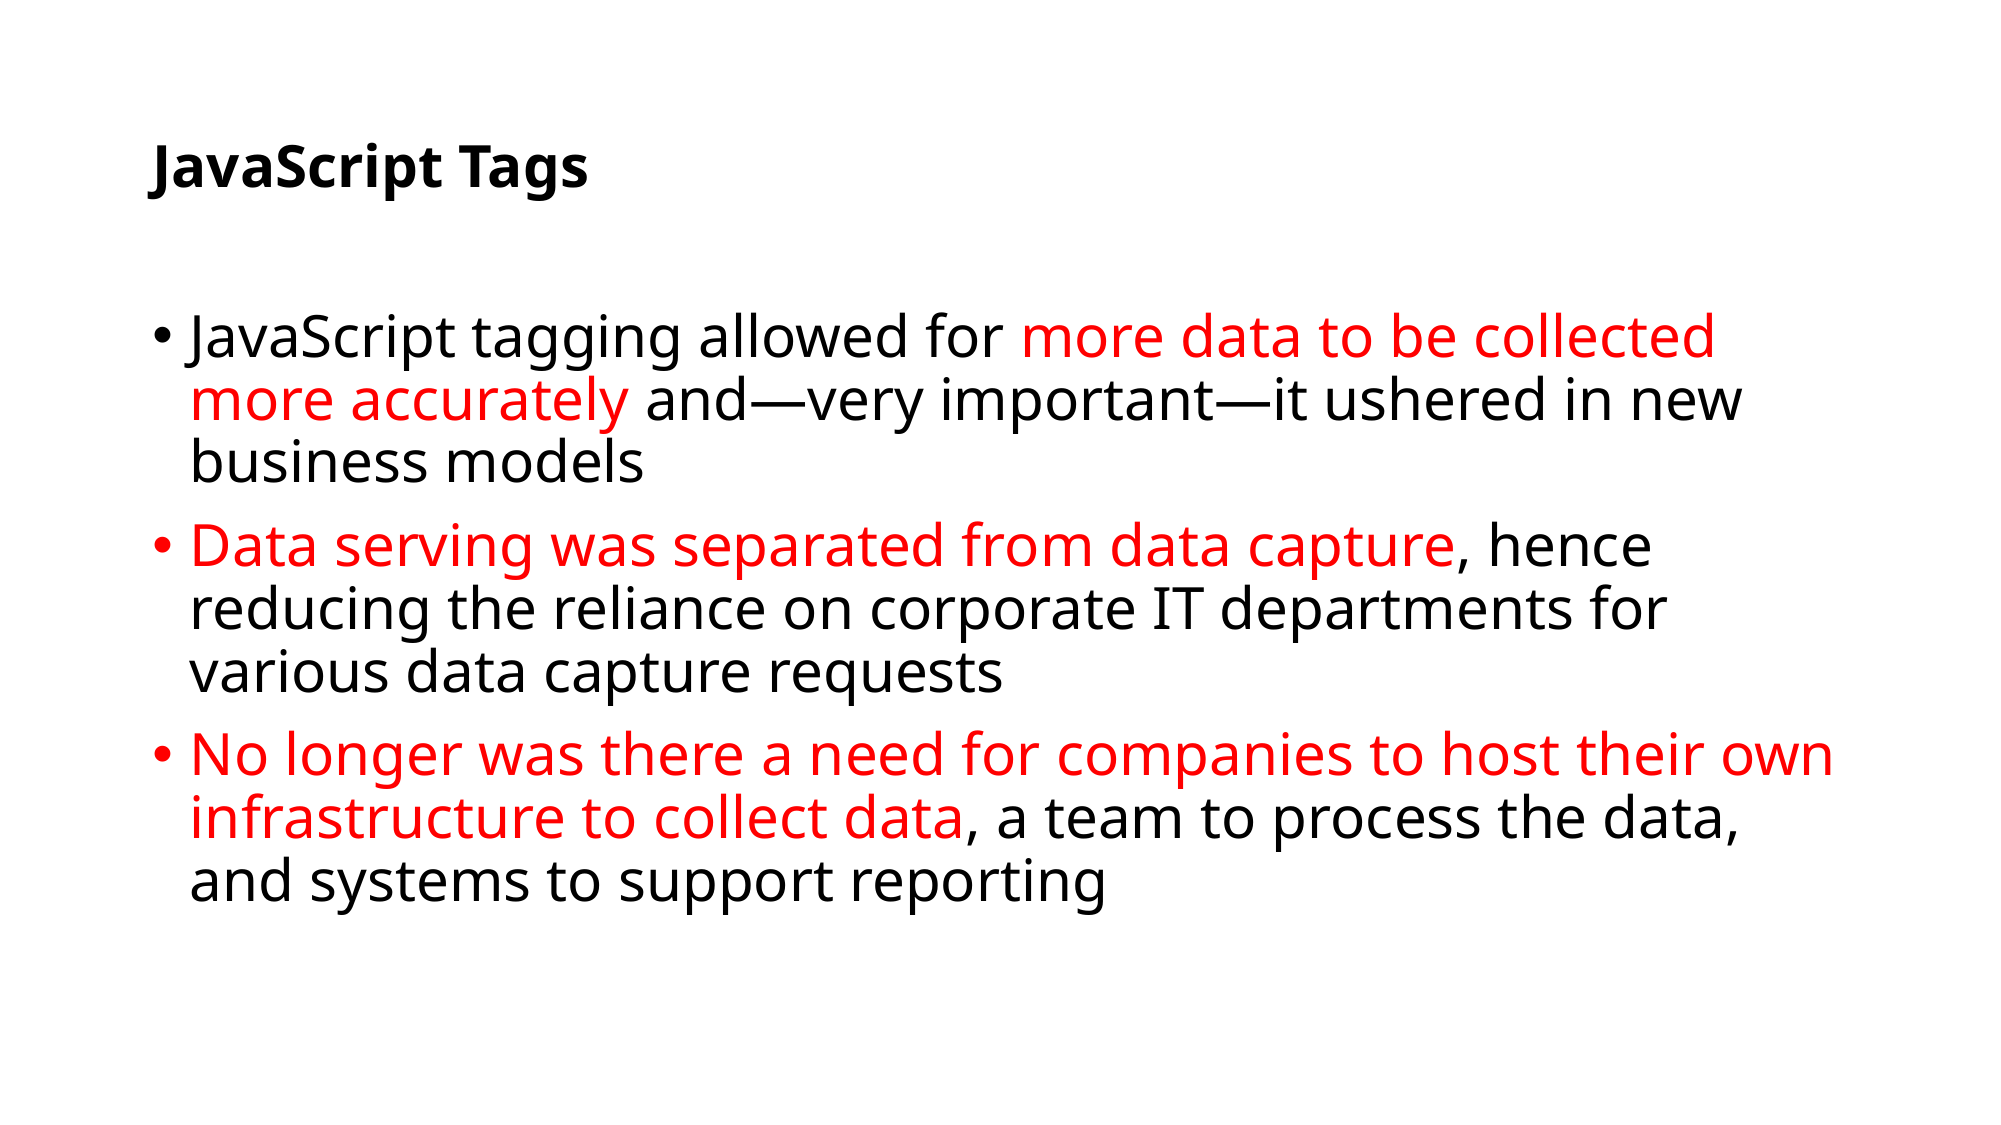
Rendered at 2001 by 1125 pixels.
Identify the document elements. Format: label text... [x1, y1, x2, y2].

list JavaScript tagging allowed for more data to be collected more accurately and—very important—it ushered in new business models Data serving was separated from data capture, hence reducing the reliance on corporate IT departments for various data capture requests No longer was there a need for companies to host their own infrastructure to collect data, a team to process the data, and systems to support reporting [137, 299, 1863, 1014]
title JavaScript Tags [137, 59, 1863, 278]
